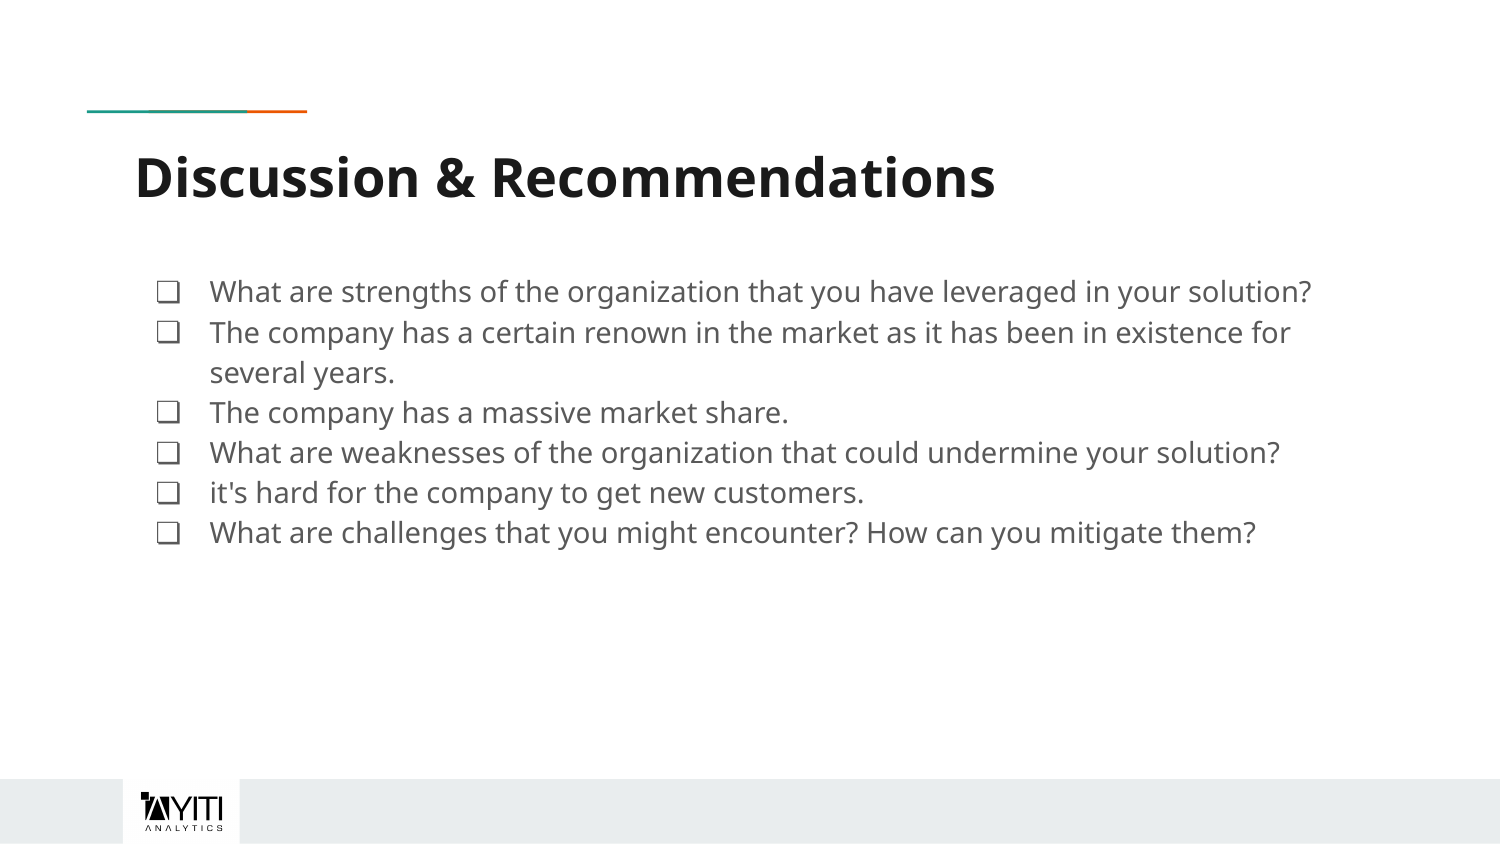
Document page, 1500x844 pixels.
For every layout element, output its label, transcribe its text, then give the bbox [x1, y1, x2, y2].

title Discussion & Recommendations [119, 128, 1381, 217]
list What are strengths of the organization that you have leveraged in your solution? The company has a certain renown in the market as it has been in existence for several years. The company has a massive market share. What are weaknesses of the organization that could undermine your solution? it's hard for the company to get new customers. What are challenges that you might encounter? How can you mitigate them? [119, 253, 1381, 625]
picture [122, 779, 240, 844]
